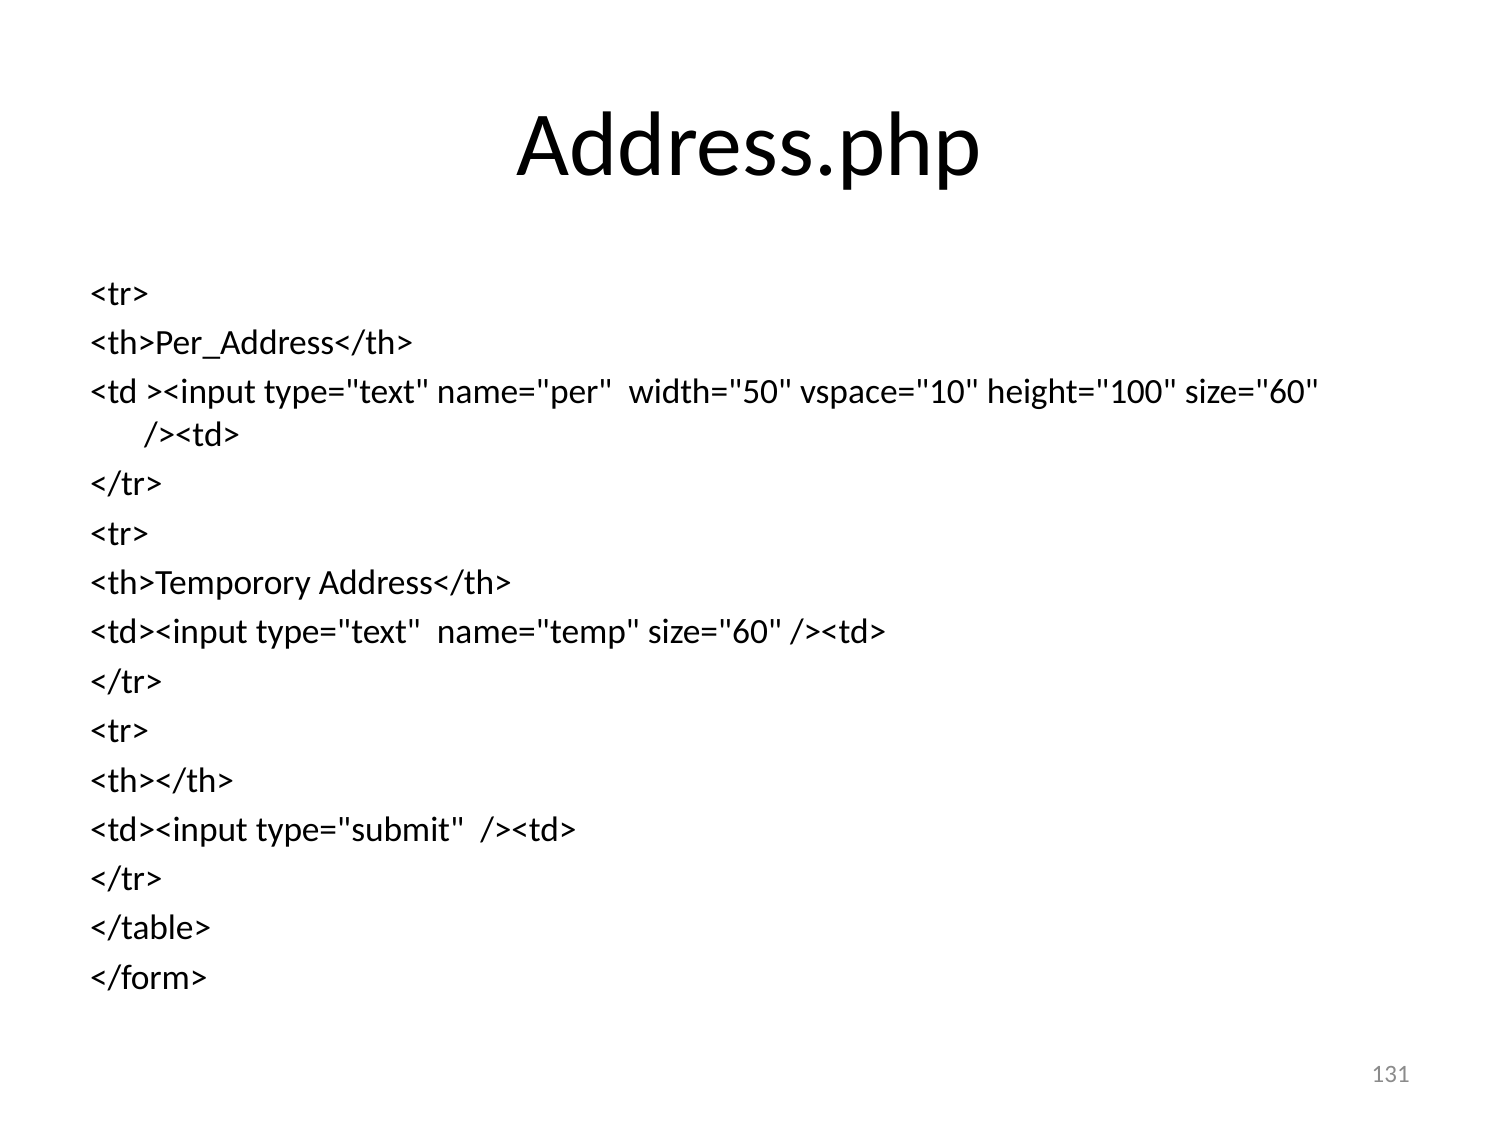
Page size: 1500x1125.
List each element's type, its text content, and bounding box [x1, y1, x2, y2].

list <tr> <th>Per_Address</th> <td ><input type="text" name="per" width="50" vspace="10" height="100" size="60" /><td> </tr> <tr> <th>Temporory Address</th> <td><input type="text" name="temp" size="60" /><td> </tr> <tr> <th></th> <td><input type="submit" /><td> </tr> </table> </form> [75, 262, 1425, 1005]
slide_number 131 [1074, 1042, 1425, 1103]
title Address.php [75, 45, 1425, 233]
